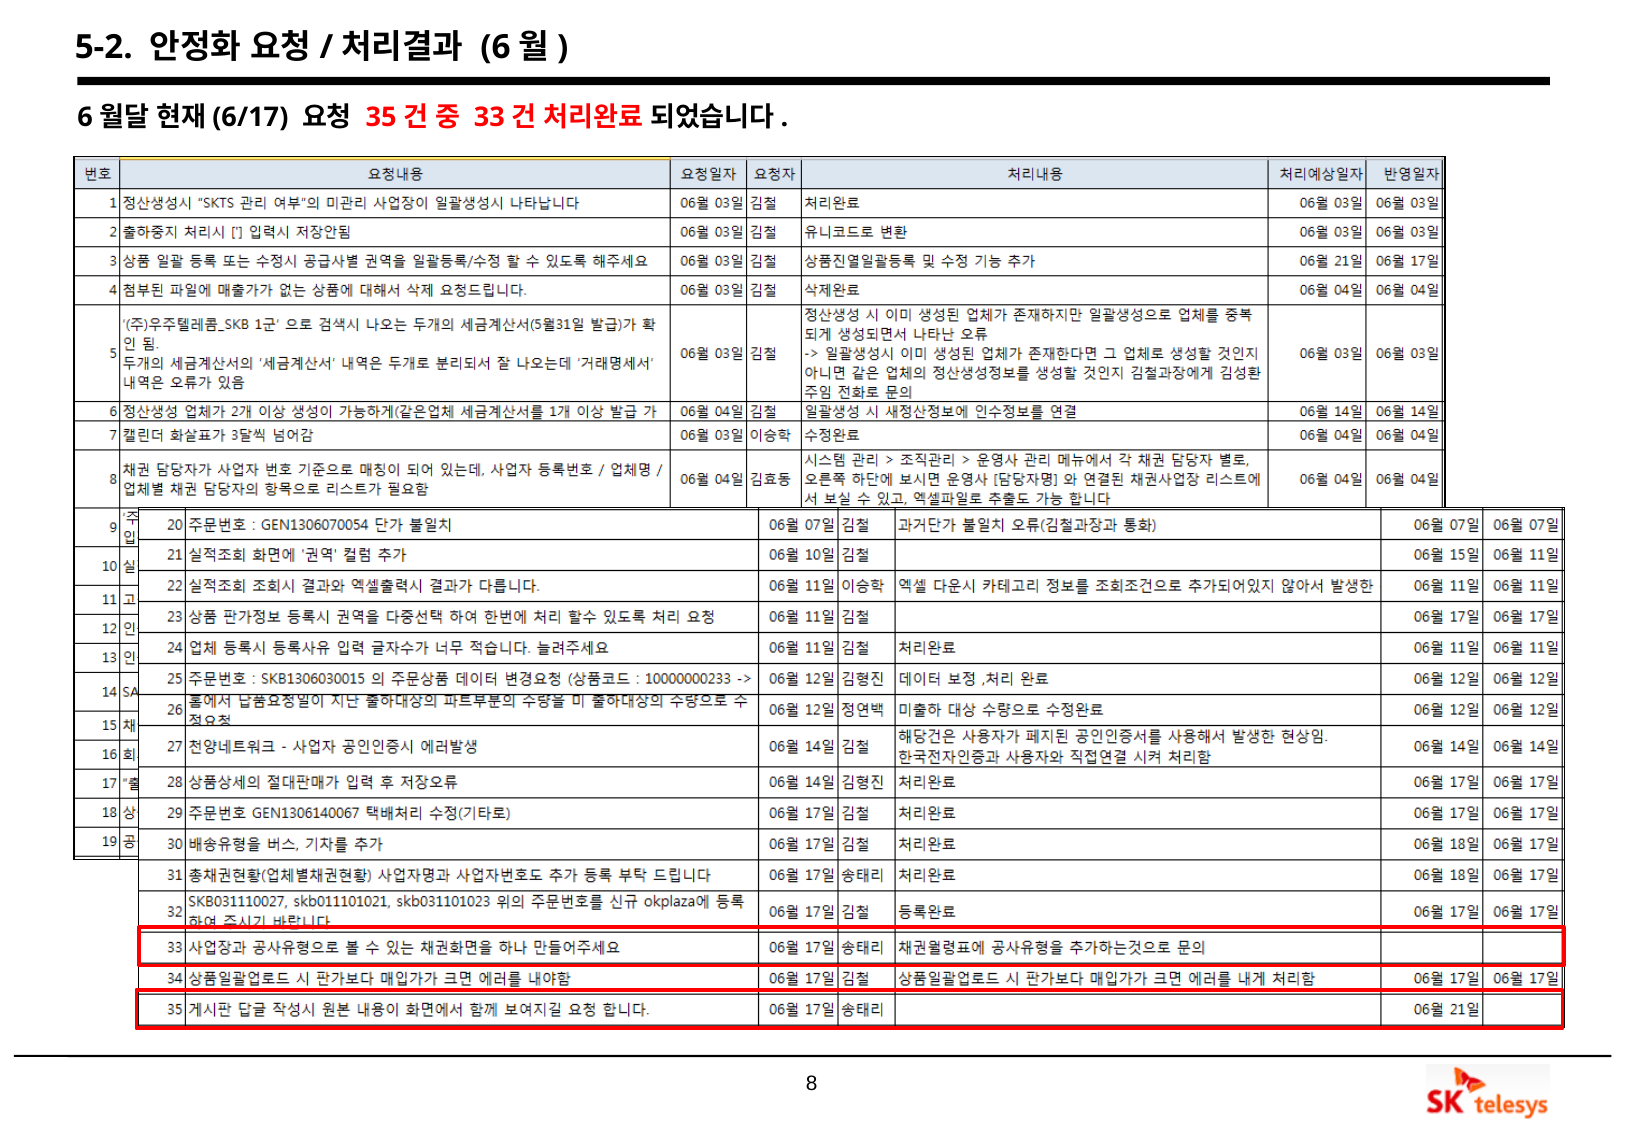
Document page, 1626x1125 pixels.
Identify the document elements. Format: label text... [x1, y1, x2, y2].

picture [74, 157, 1564, 1027]
title 6월달 현재(6/17) 요청 35건 중 33건 처리완료 되었습니다. [77, 99, 1538, 244]
text_box 5-2. 안정화 요청/처리결과 (6월) [74, 24, 1538, 70]
picture [1426, 1064, 1550, 1120]
